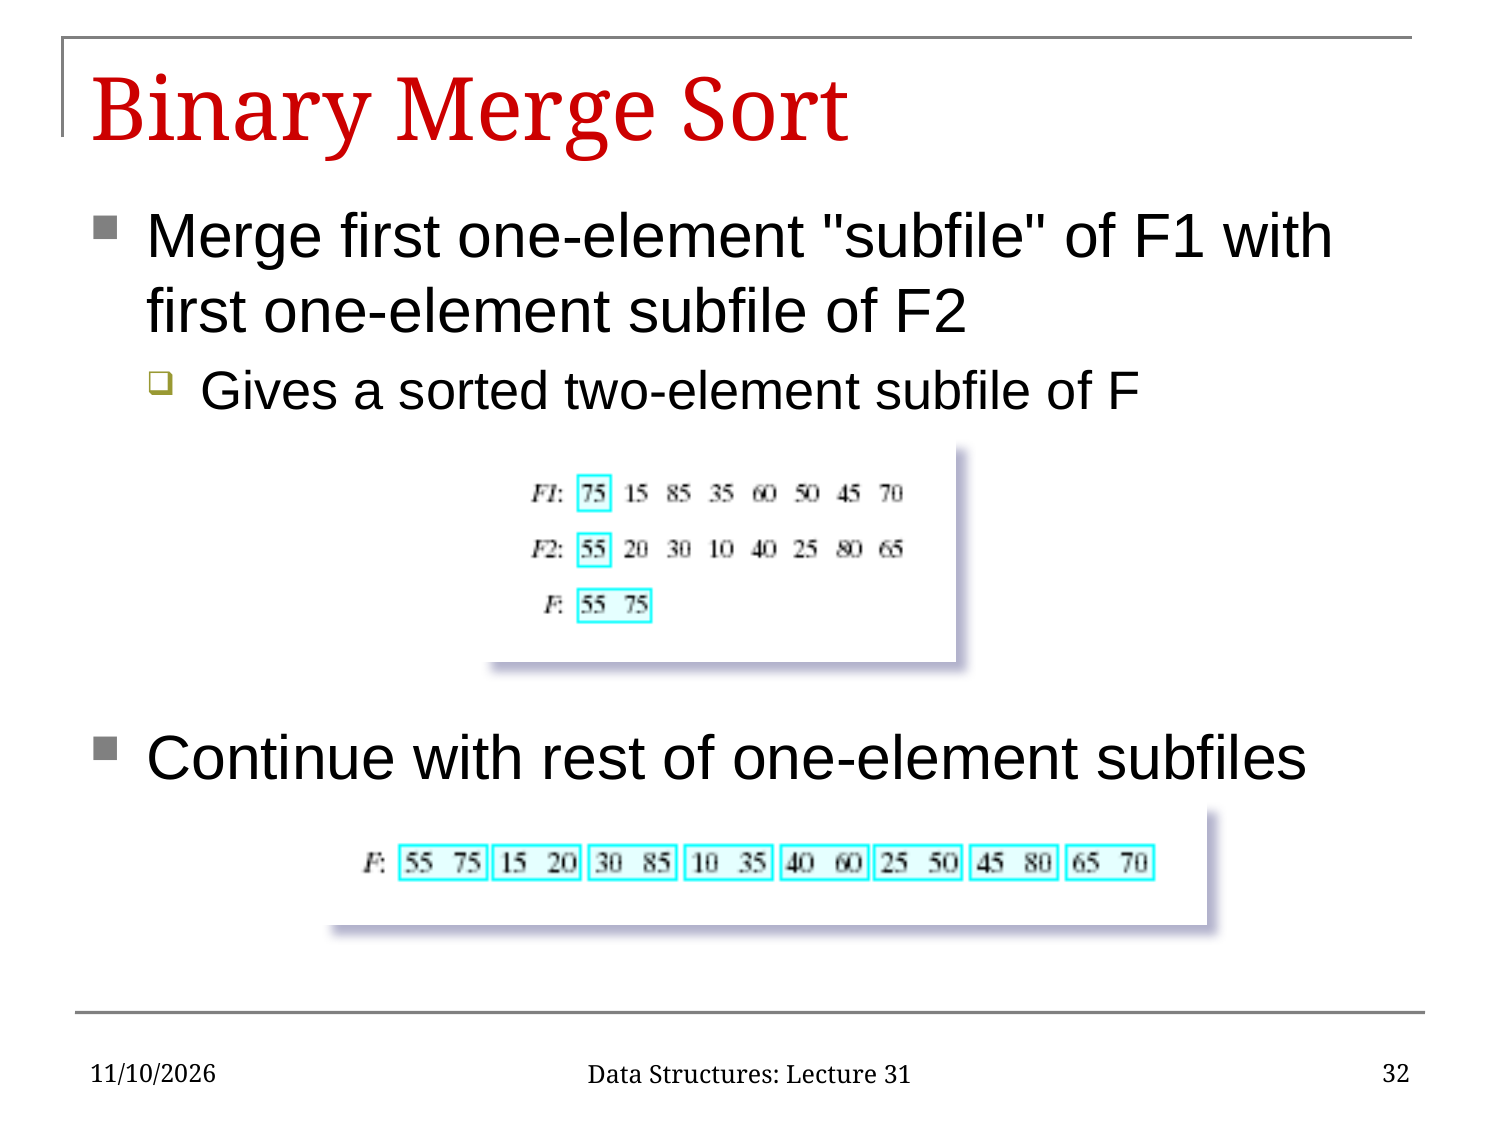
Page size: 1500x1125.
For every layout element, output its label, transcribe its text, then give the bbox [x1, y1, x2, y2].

footer Data Structures: Lecture 31 [512, 1024, 988, 1101]
slide_number 32 [1074, 1023, 1426, 1100]
picture [319, 799, 1207, 925]
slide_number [74, 1023, 426, 1100]
title Binary Merge Sort [75, 45, 1425, 163]
list Merge first one-element "subfile" of F1 with first one-element subfile of F2 Gives a sorted two-element subfile of F Continue with rest of one-element subfiles [75, 187, 1425, 1006]
picture [478, 437, 956, 662]
